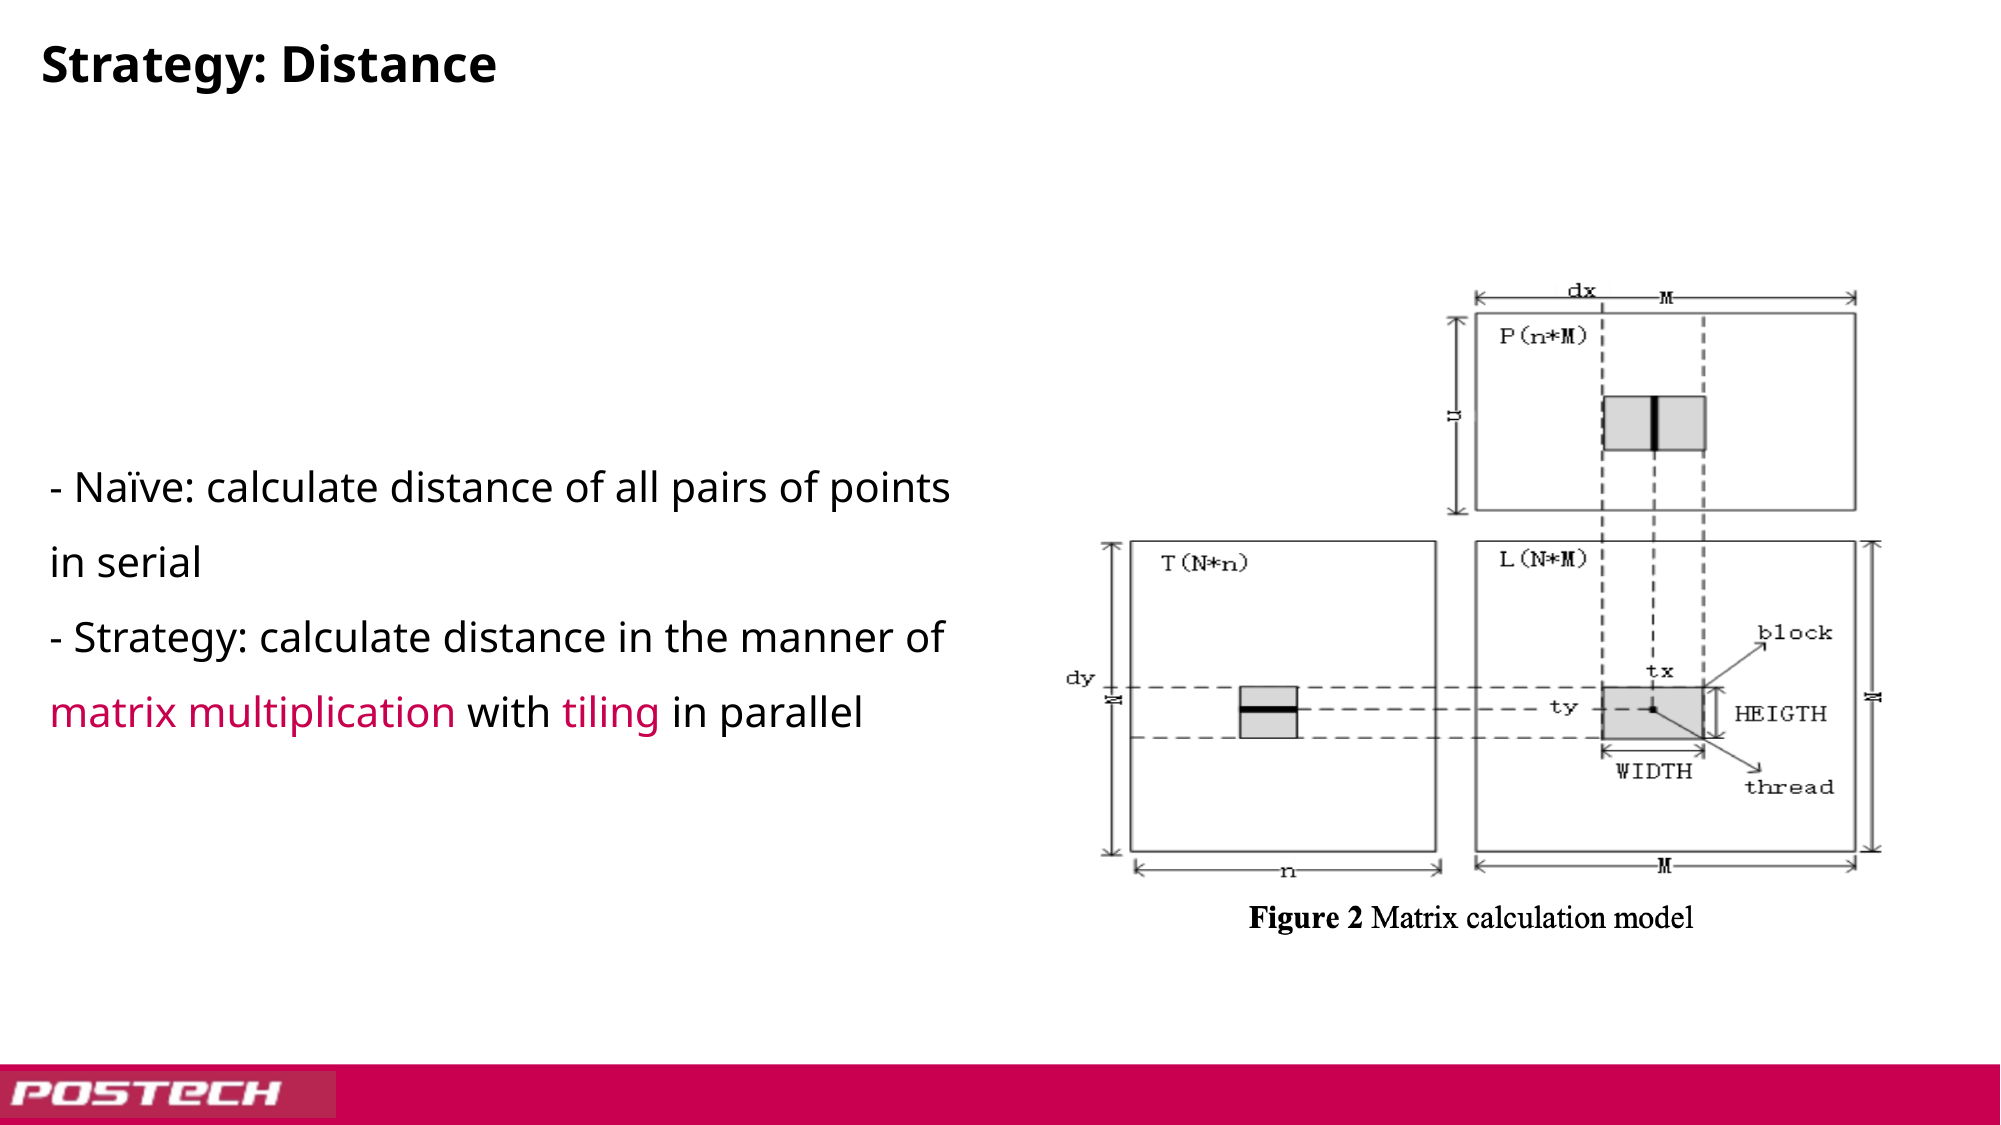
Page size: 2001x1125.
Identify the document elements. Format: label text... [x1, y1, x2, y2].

text_box Strategy: Distance [26, 24, 513, 100]
picture [1049, 259, 1895, 938]
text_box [0, 1064, 2000, 1125]
text_box - Naïve: calculate distance of all pairs of points in serial - Strategy: calculate distance in the manner of matrix multiplication with tiling in parallel [34, 428, 1014, 744]
